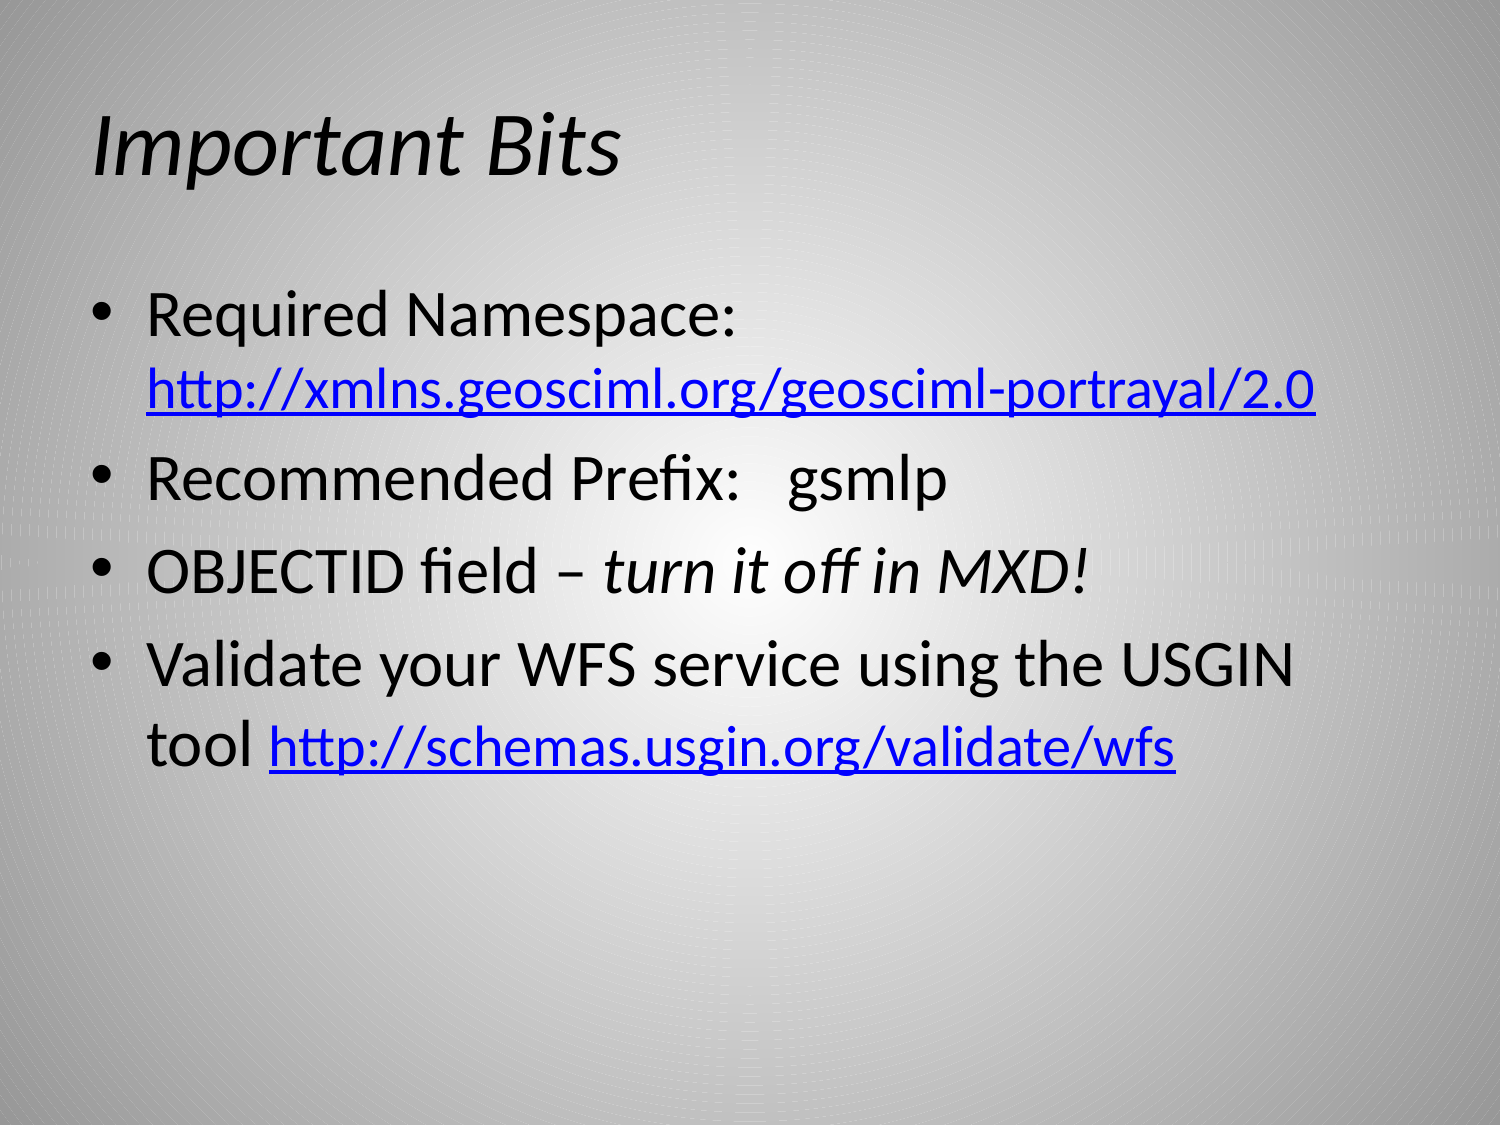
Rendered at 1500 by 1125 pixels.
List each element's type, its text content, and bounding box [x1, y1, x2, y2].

title Important Bits [75, 45, 1425, 233]
list Required Namespace: http://xmlns.geosciml.org/geosciml-portrayal/2.0 Recommended Prefix: gsmlp OBJECTID field – turn it off in MXD! Validate your WFS service using the USGIN tool http://schemas.usgin.org/validate/wfs [75, 262, 1425, 1005]
